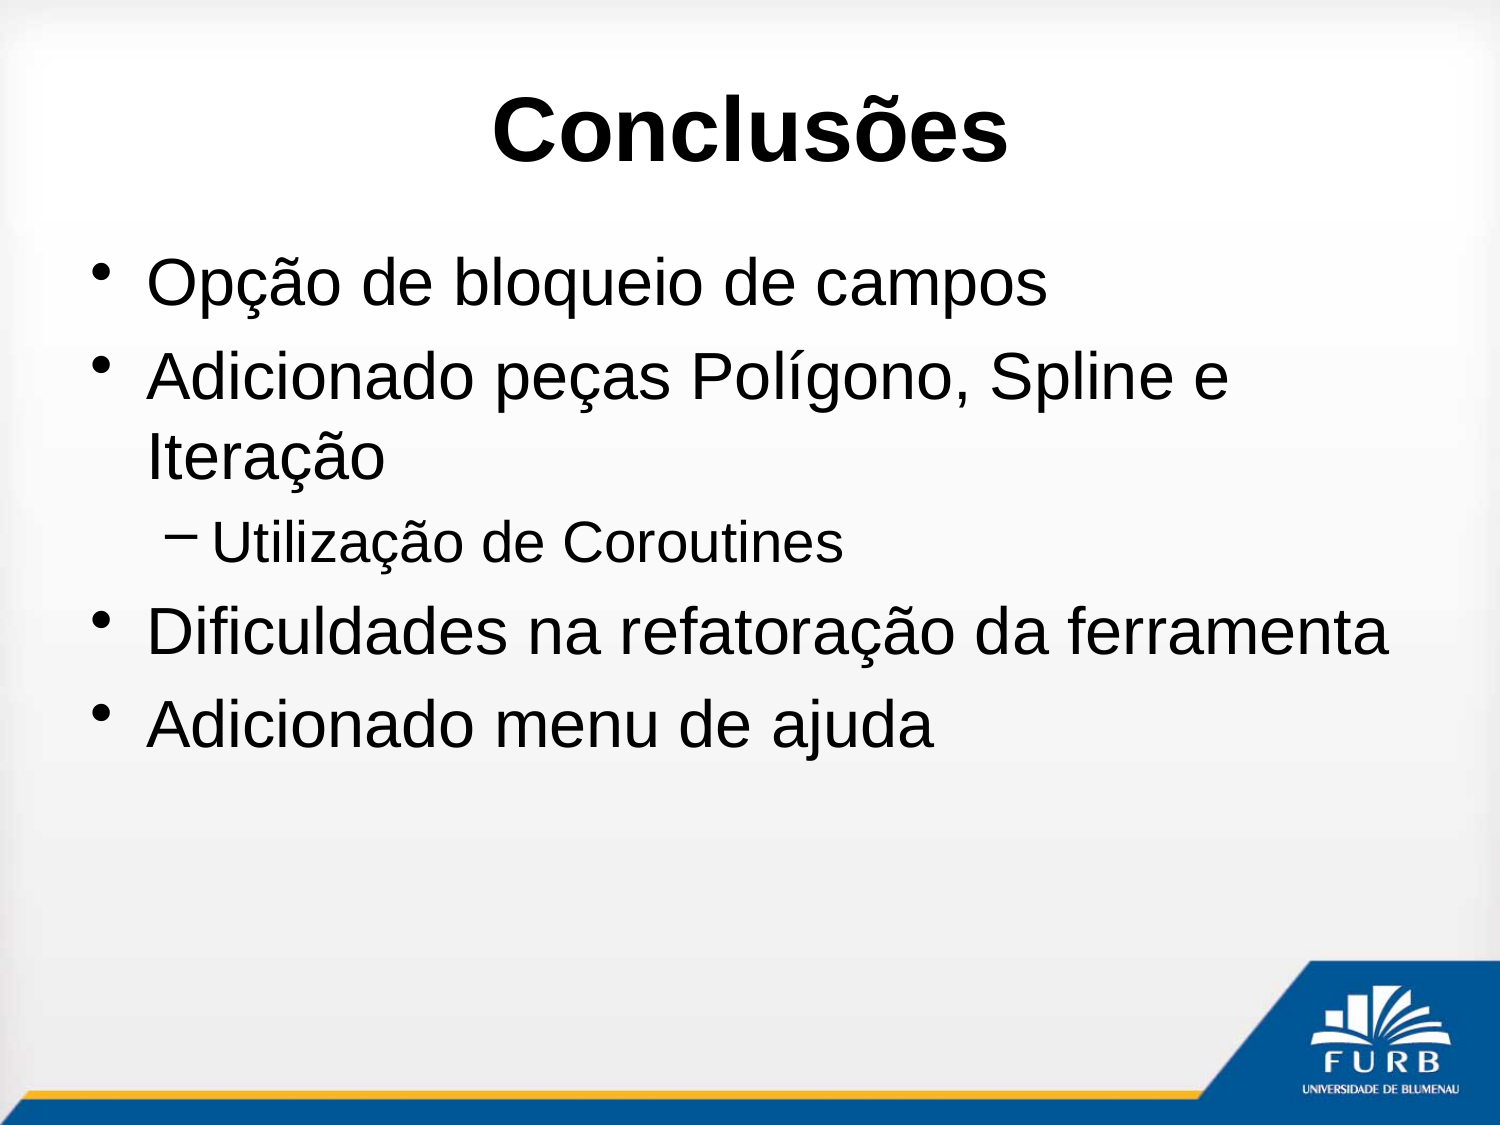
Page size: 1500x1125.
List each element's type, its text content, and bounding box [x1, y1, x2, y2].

list Opção de bloqueio de campos Adicionado peças Polígono, Spline e Iteração Utilização de Coroutines Dificuldades na refatoração da ferramenta Adicionado menu de ajuda [74, 231, 1426, 1000]
title Conclusões [76, 30, 1427, 219]
picture [0, 0, 1500, 1125]
